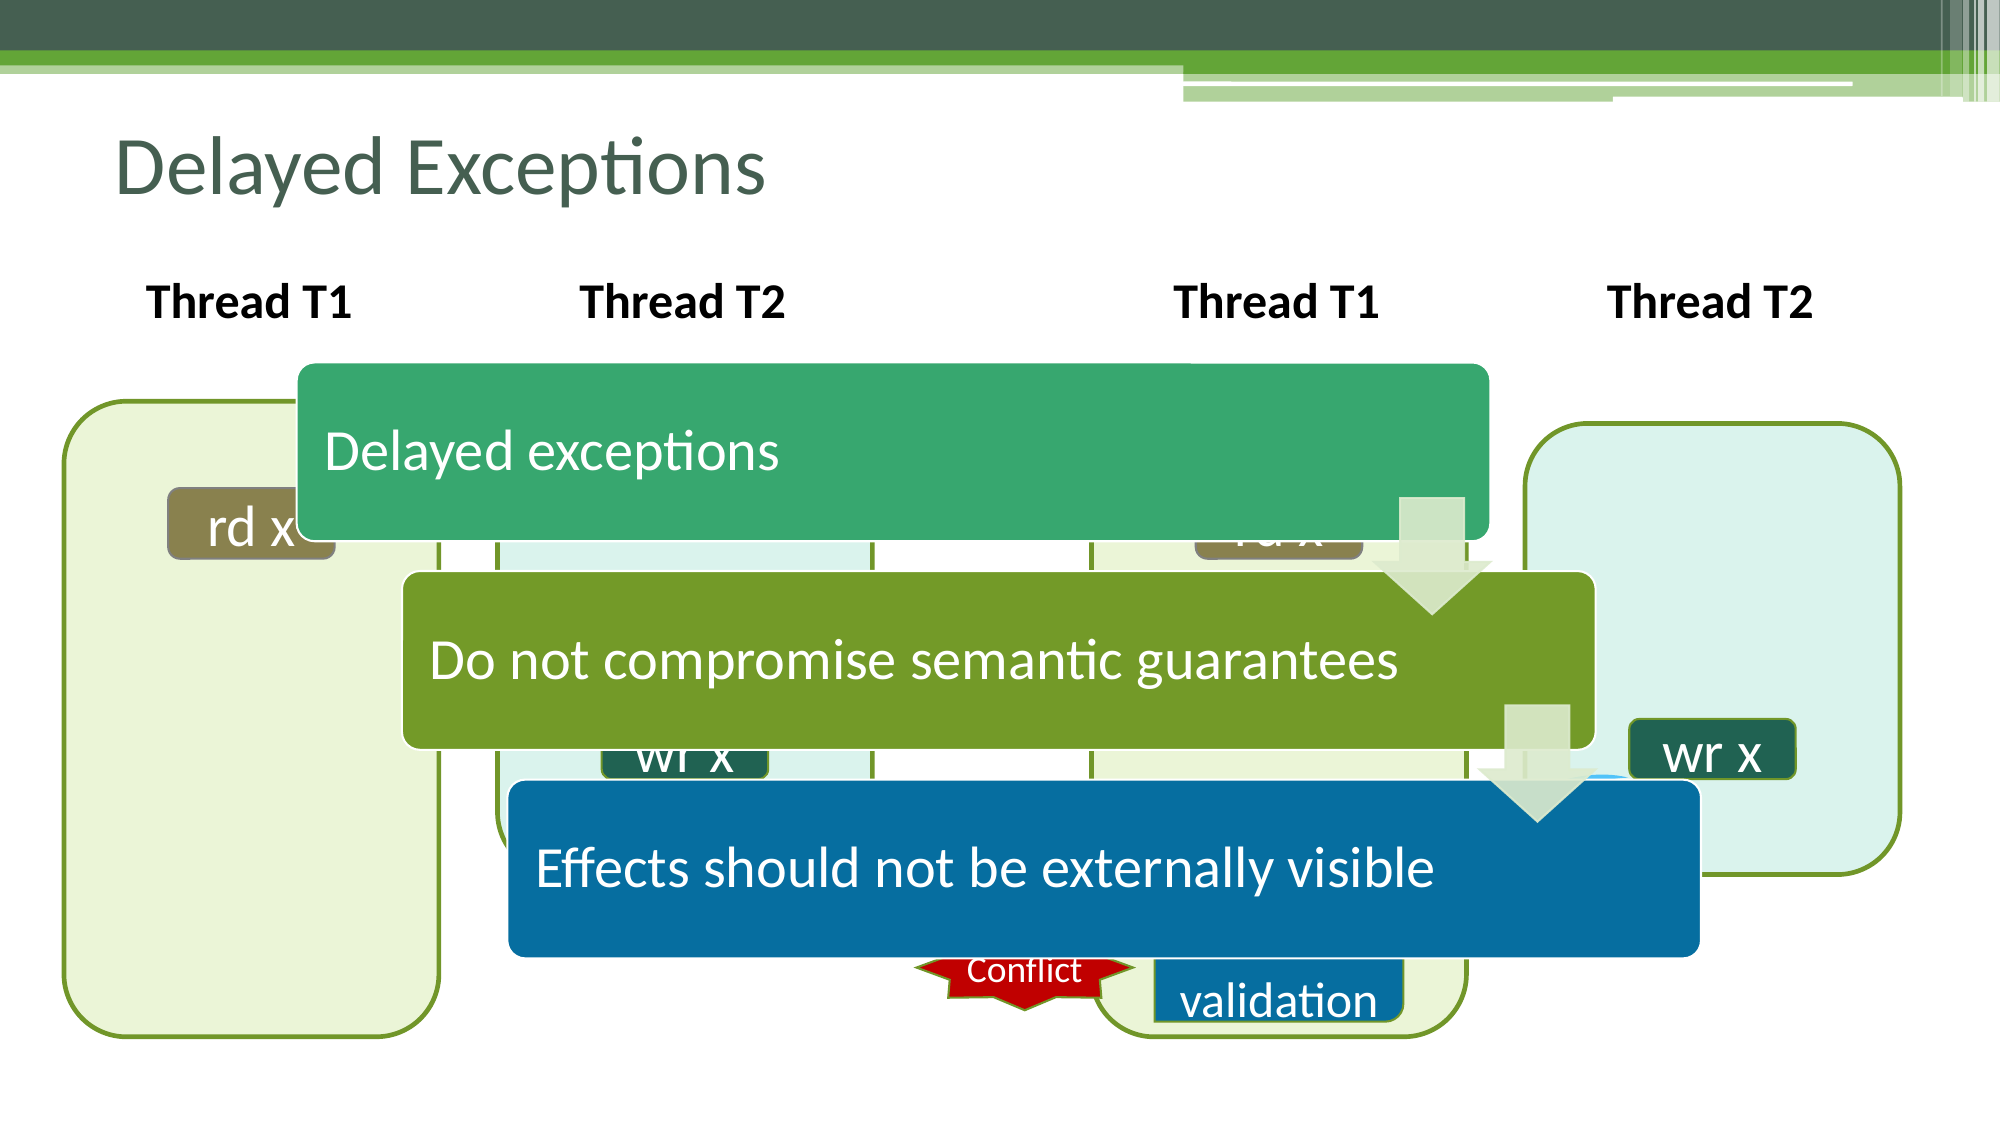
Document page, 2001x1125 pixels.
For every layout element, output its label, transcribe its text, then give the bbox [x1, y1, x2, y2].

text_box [296, 362, 1701, 959]
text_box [1525, 261, 1900, 875]
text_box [1289, 959, 1644, 1026]
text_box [63, 261, 439, 1037]
title Delayed Exceptions [99, 73, 1900, 249]
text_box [1091, 959, 1467, 1037]
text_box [1091, 261, 1467, 362]
text_box Conflict [913, 960, 1091, 1012]
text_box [497, 261, 873, 362]
